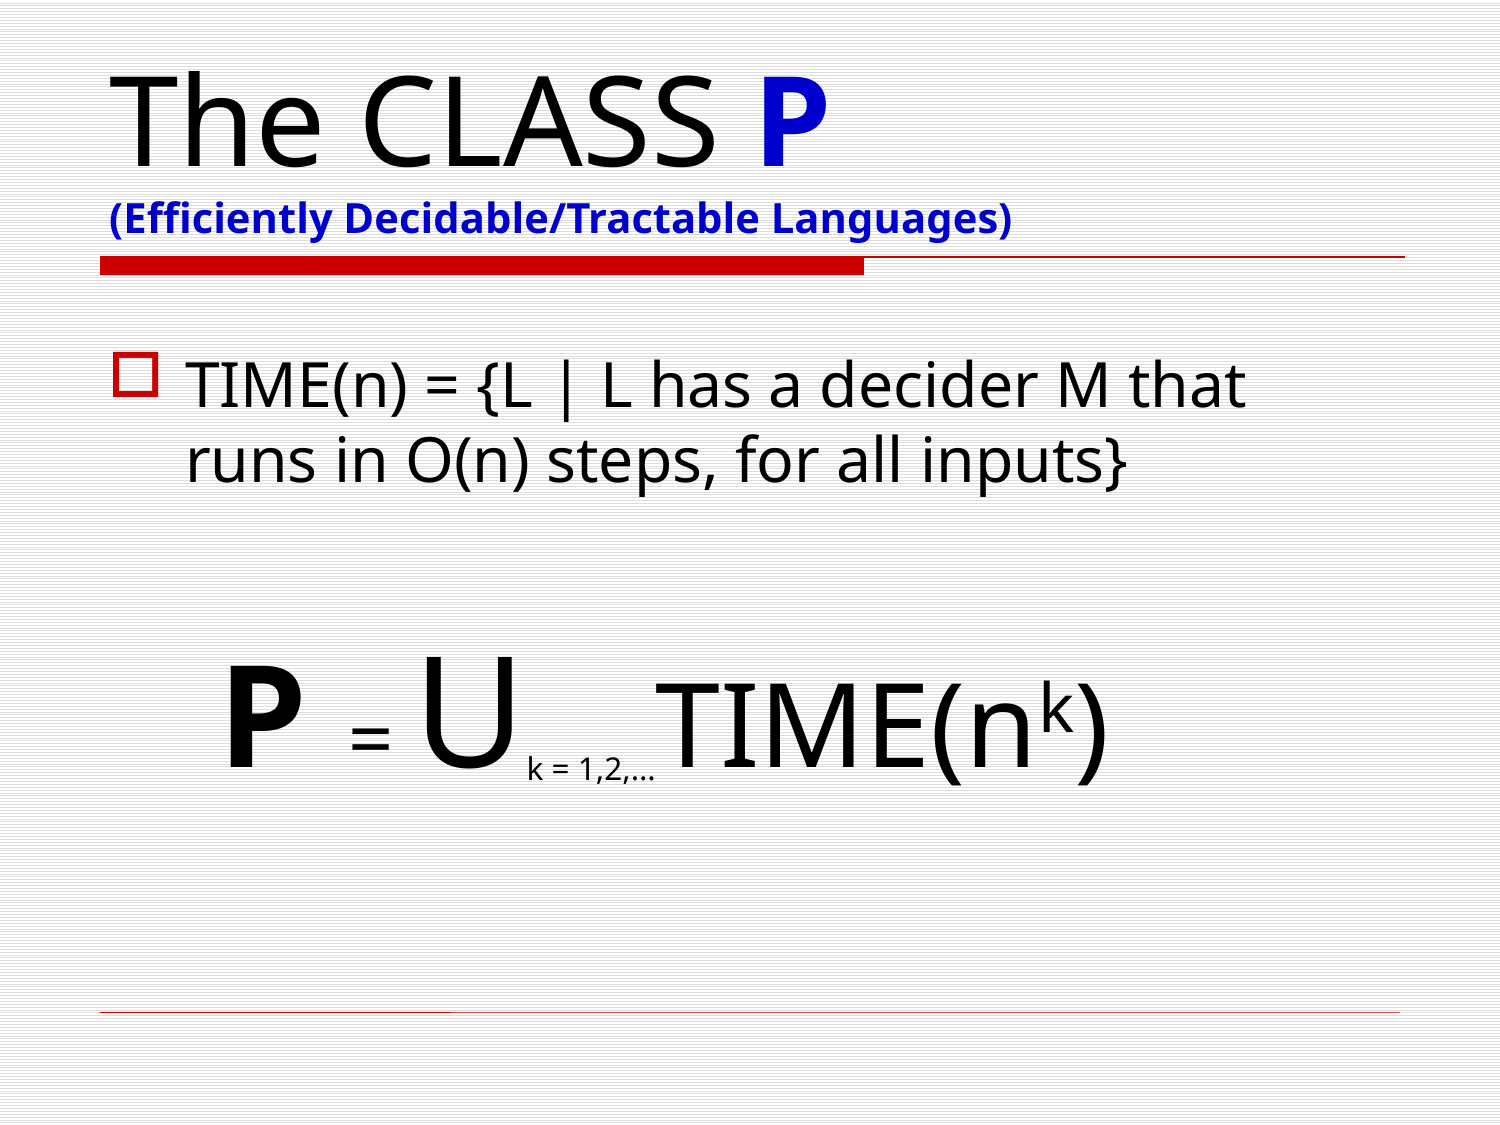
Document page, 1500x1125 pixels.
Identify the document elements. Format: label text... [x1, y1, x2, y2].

list TIME(n) = {L | L has a decider M that runs in O(n) steps, for all inputs} P = Uk = 1,2,…TIME(nk) [92, 337, 1406, 950]
title The CLASS P (Efficiently Decidable/Tractable Languages) [94, 50, 1407, 250]
